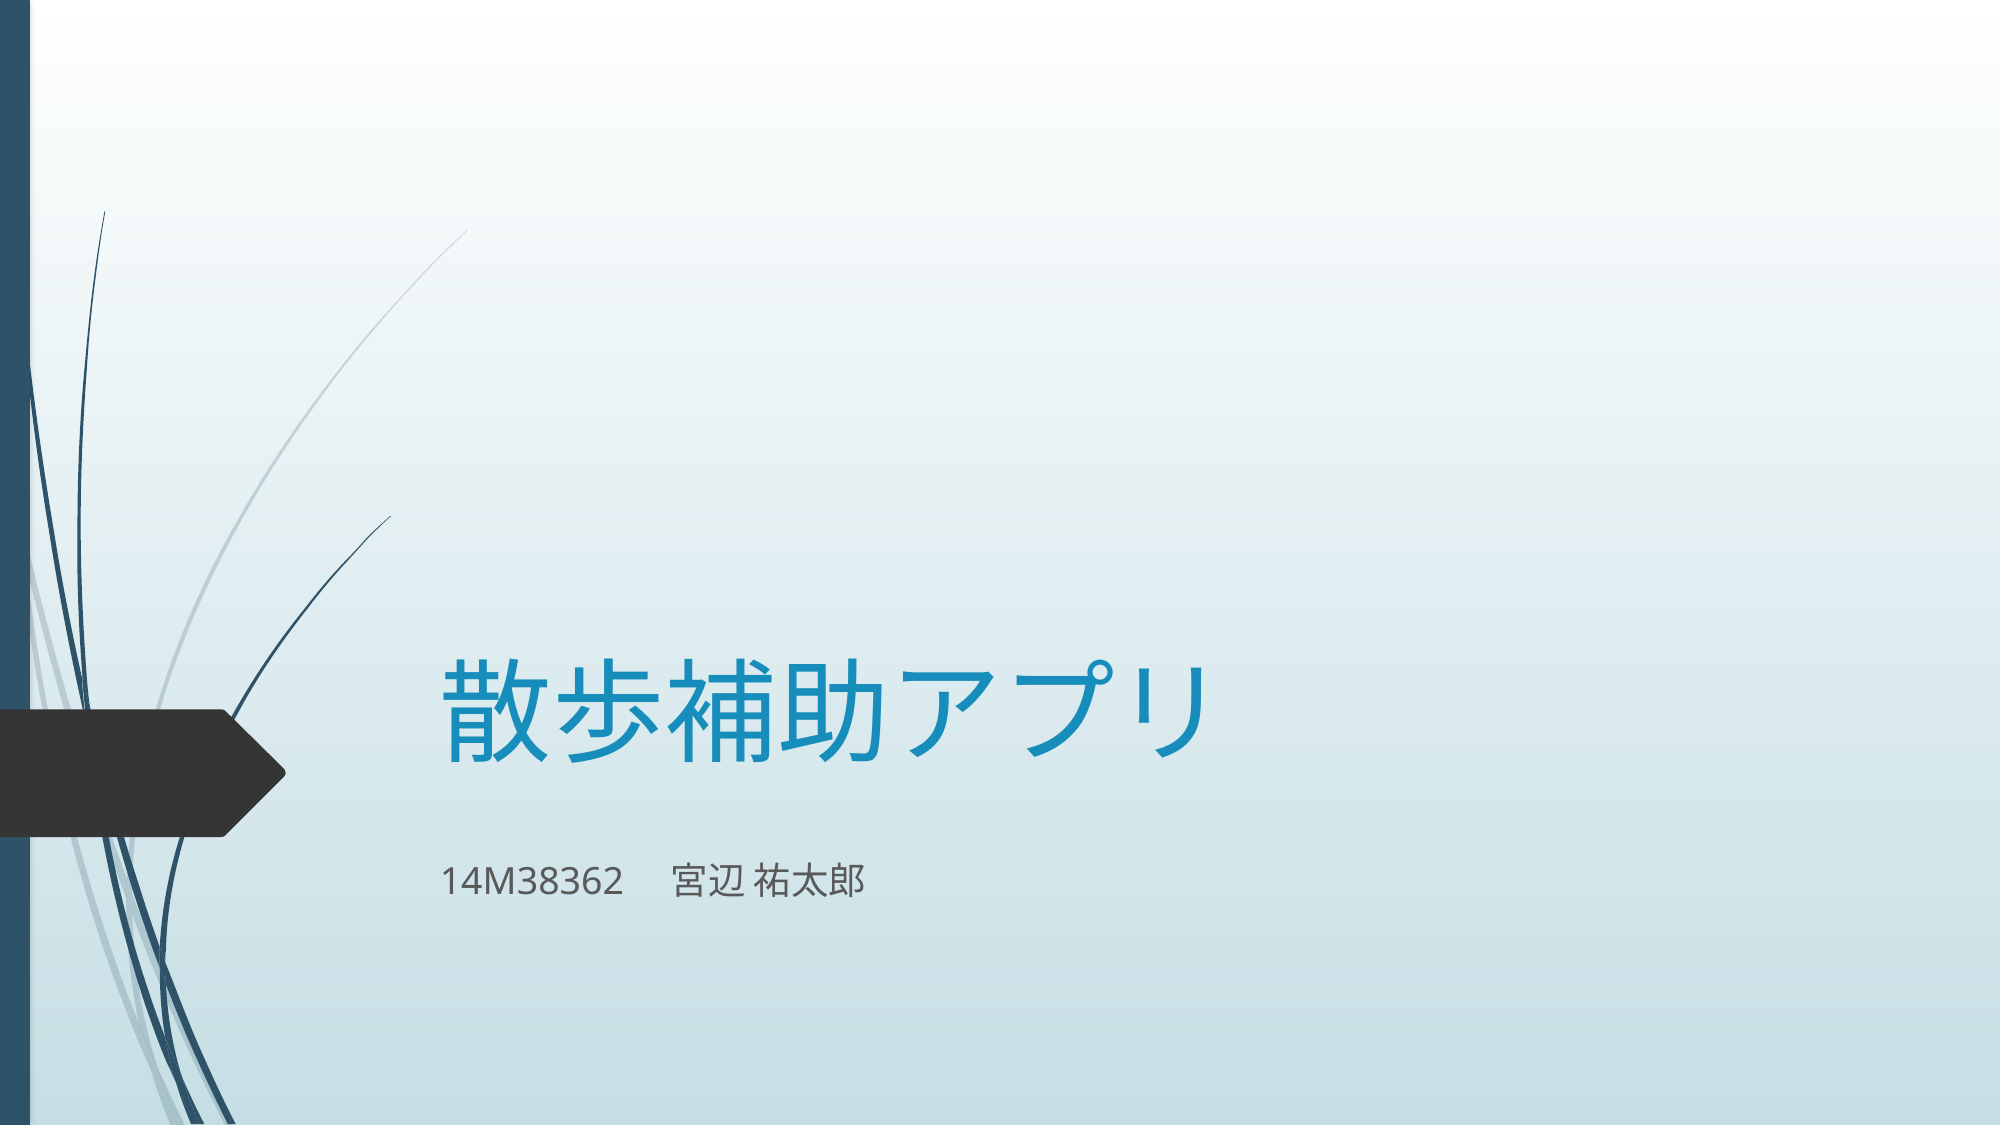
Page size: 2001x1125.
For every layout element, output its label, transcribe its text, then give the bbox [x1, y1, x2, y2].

title 散歩補助アプリ [424, 412, 1888, 783]
subtitle 14M38362 宮辺 祐太郎 [424, 783, 1888, 969]
